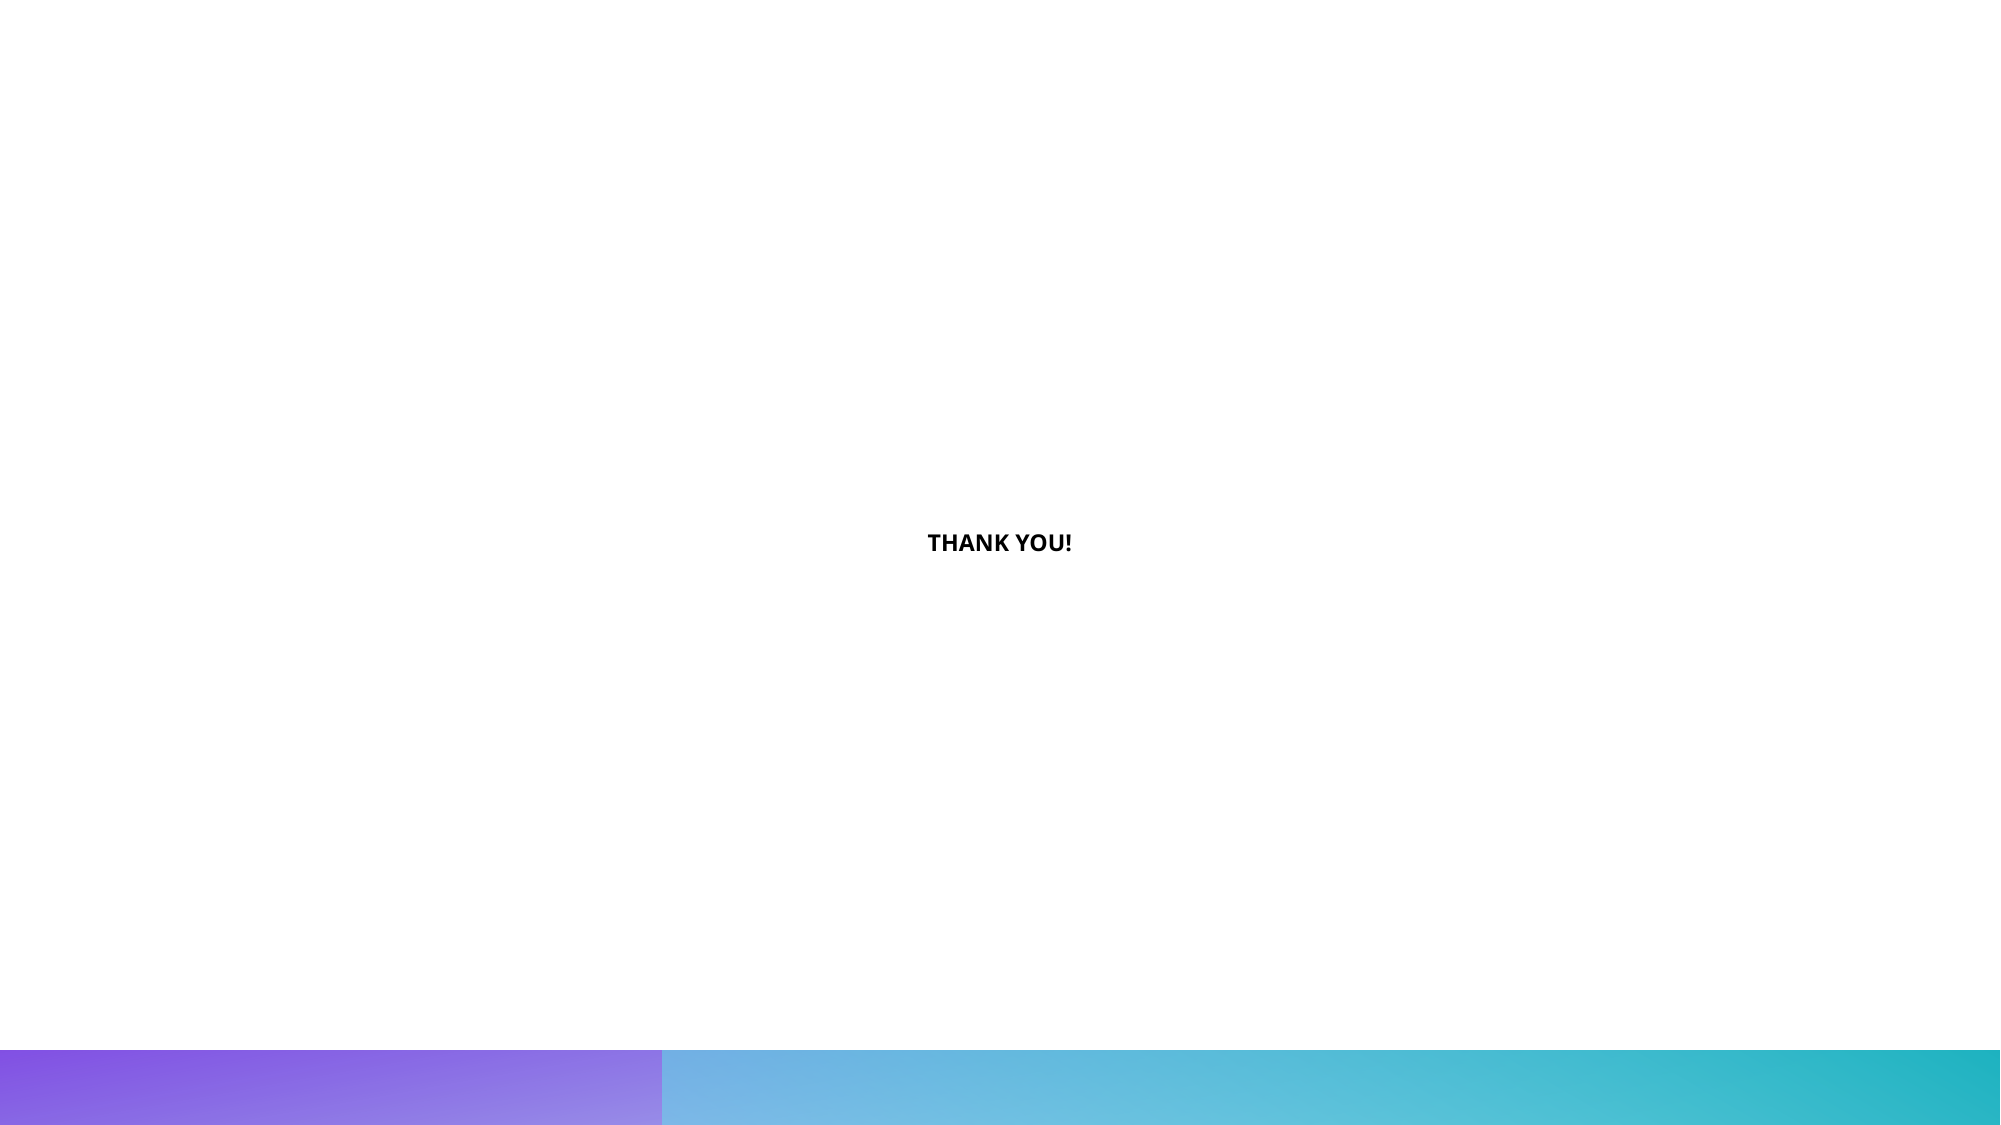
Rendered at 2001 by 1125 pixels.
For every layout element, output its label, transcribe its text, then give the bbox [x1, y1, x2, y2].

title THANK YOU! [111, 413, 1889, 557]
